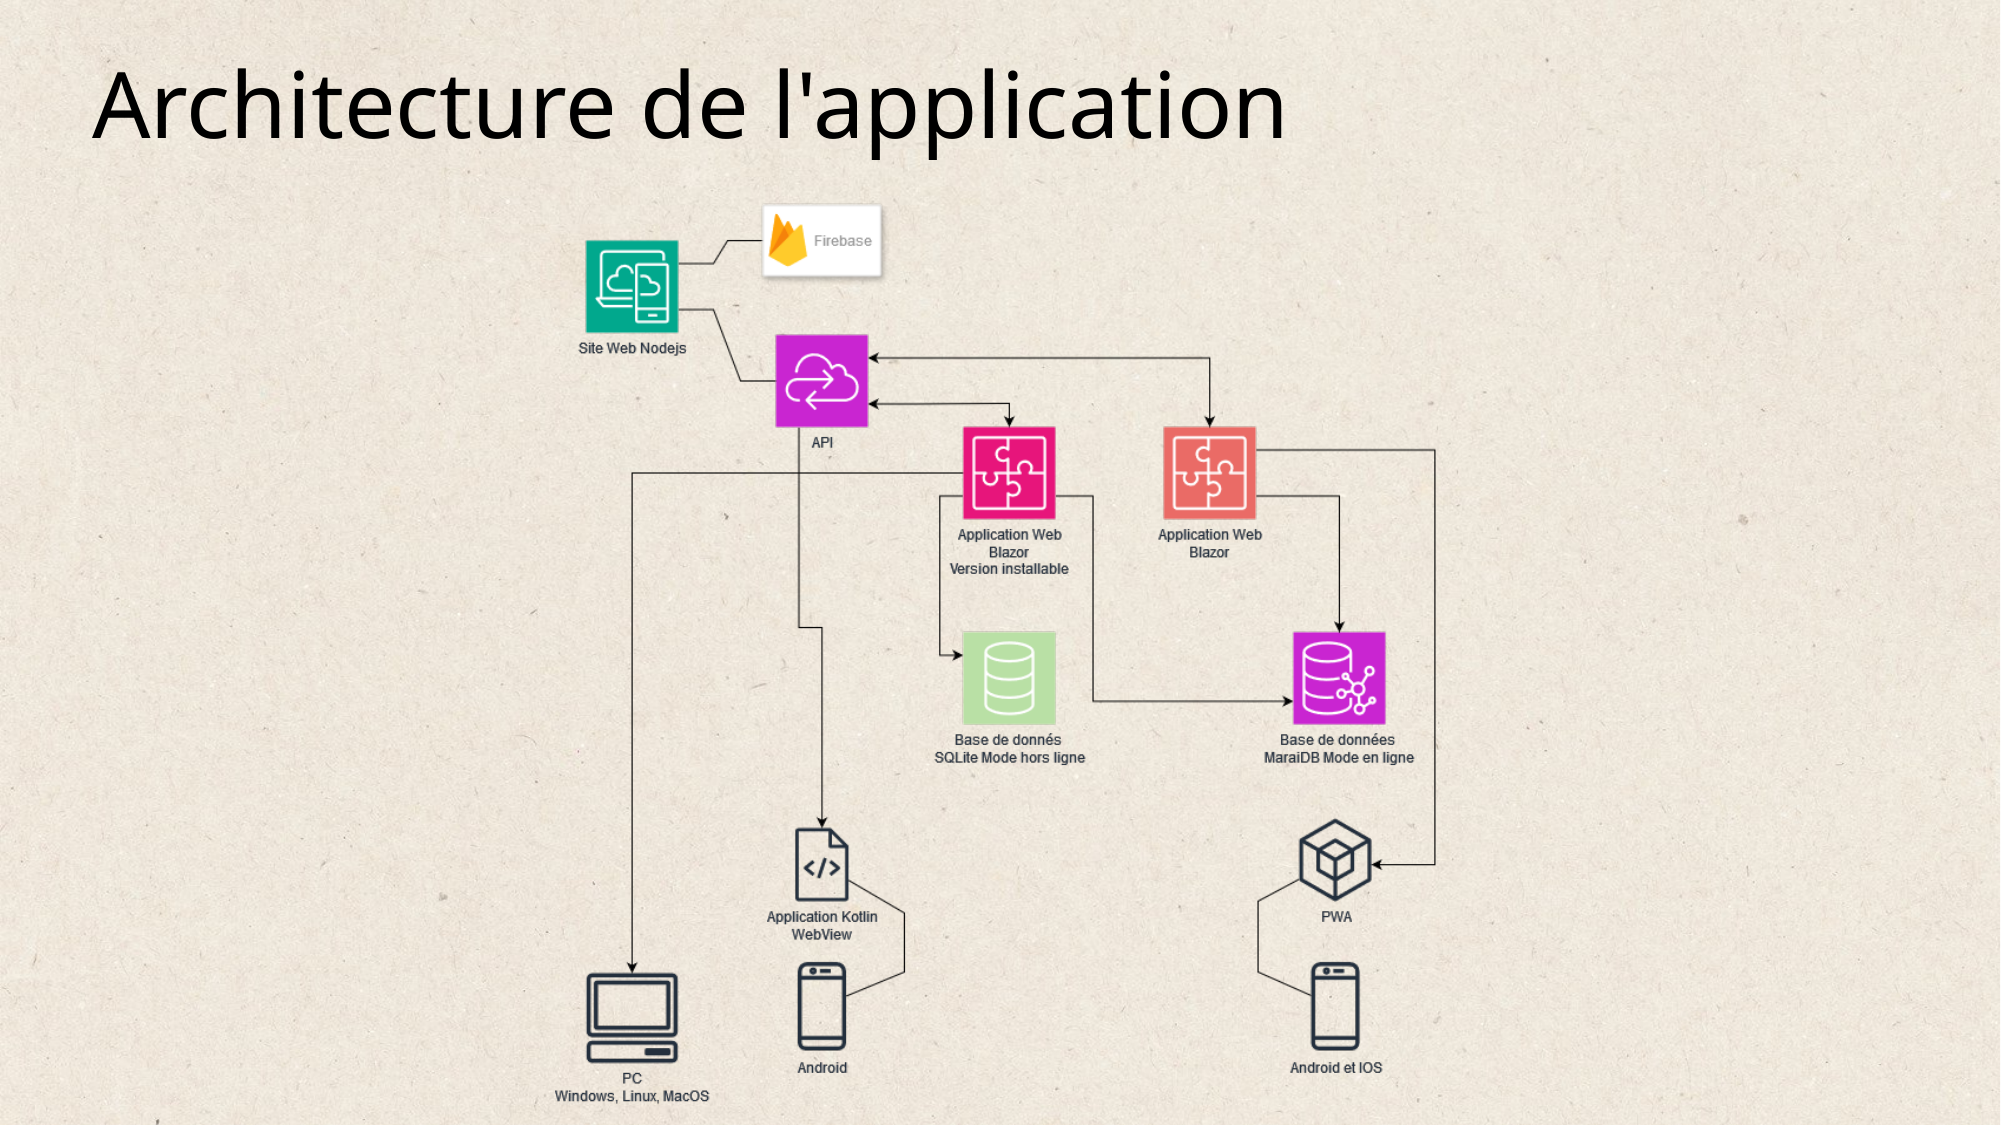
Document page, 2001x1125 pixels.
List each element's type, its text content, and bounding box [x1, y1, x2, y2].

title Architecture de l'application [53, 0, 1779, 218]
picture [0, 0, 2001, 1125]
